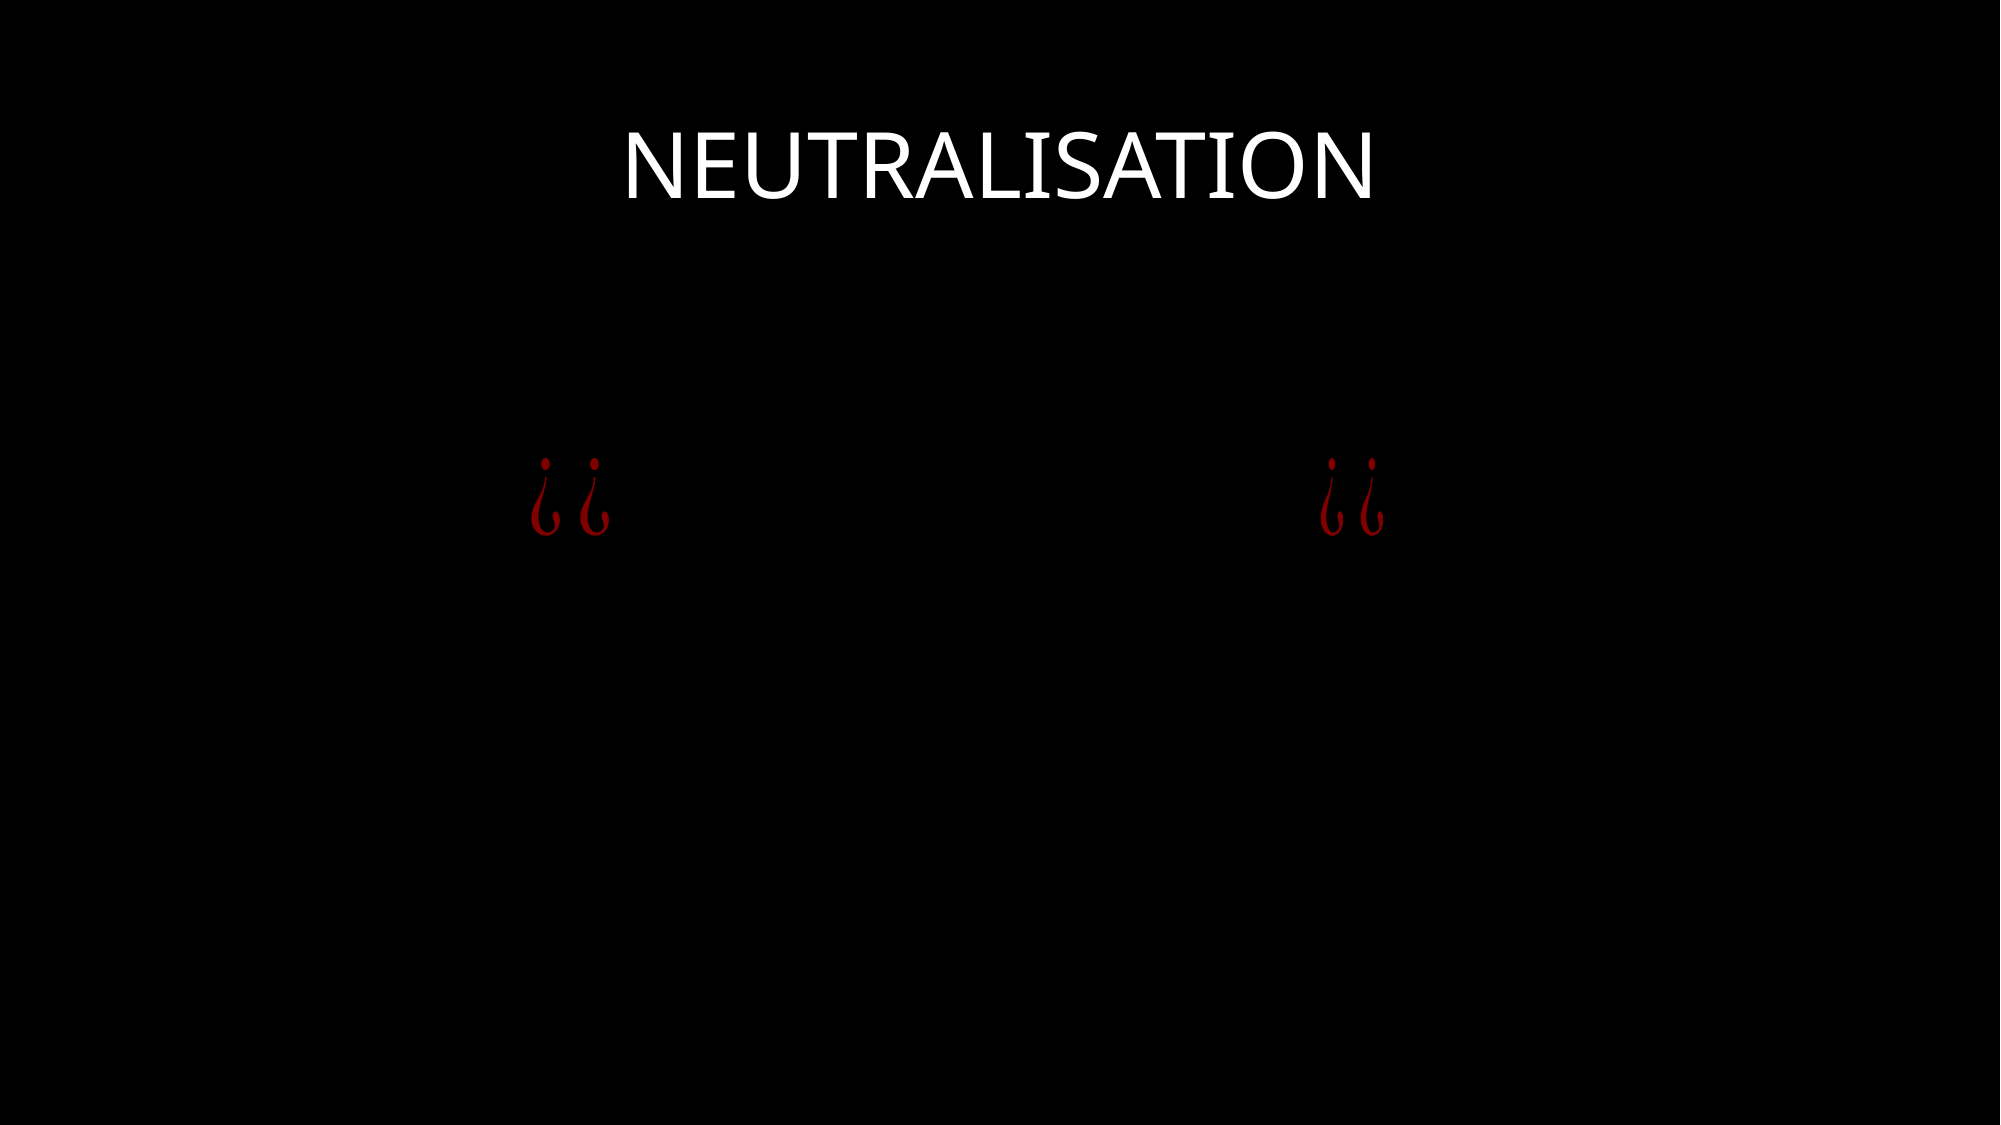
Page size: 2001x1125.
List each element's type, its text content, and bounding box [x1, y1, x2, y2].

title NEUTRALISATION [568, 59, 999, 278]
text_box [999, 59, 1863, 278]
